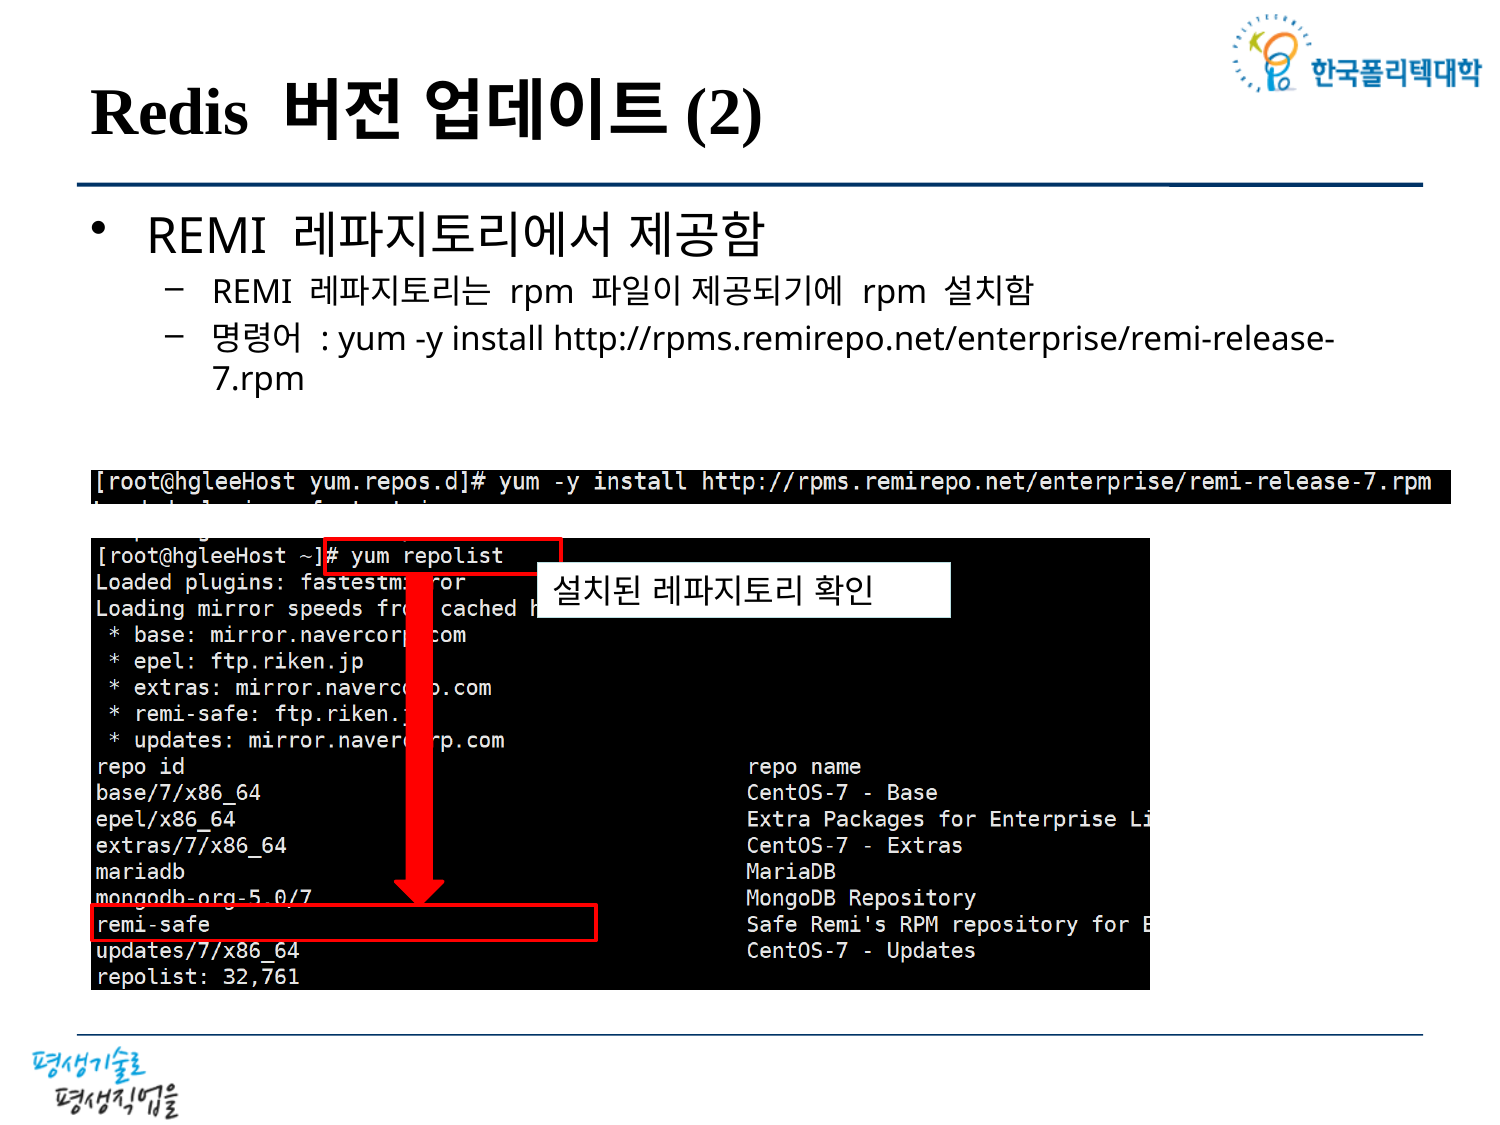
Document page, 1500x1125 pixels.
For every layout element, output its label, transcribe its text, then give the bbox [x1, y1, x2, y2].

picture [91, 470, 1451, 504]
picture [91, 538, 1151, 991]
picture [1226, 5, 1489, 102]
picture [17, 1039, 227, 1122]
title Redis 버전 업데이트(2) [75, 42, 1425, 173]
list REMI 레파지토리에서 제공함 REMI 레파지토리는 rpm 파일이 제공되기에 rpm 설치함 명령어 : yum -y install http://rpms.remirepo.net/enterprise/remi-release-7.rpm [75, 196, 1424, 1005]
